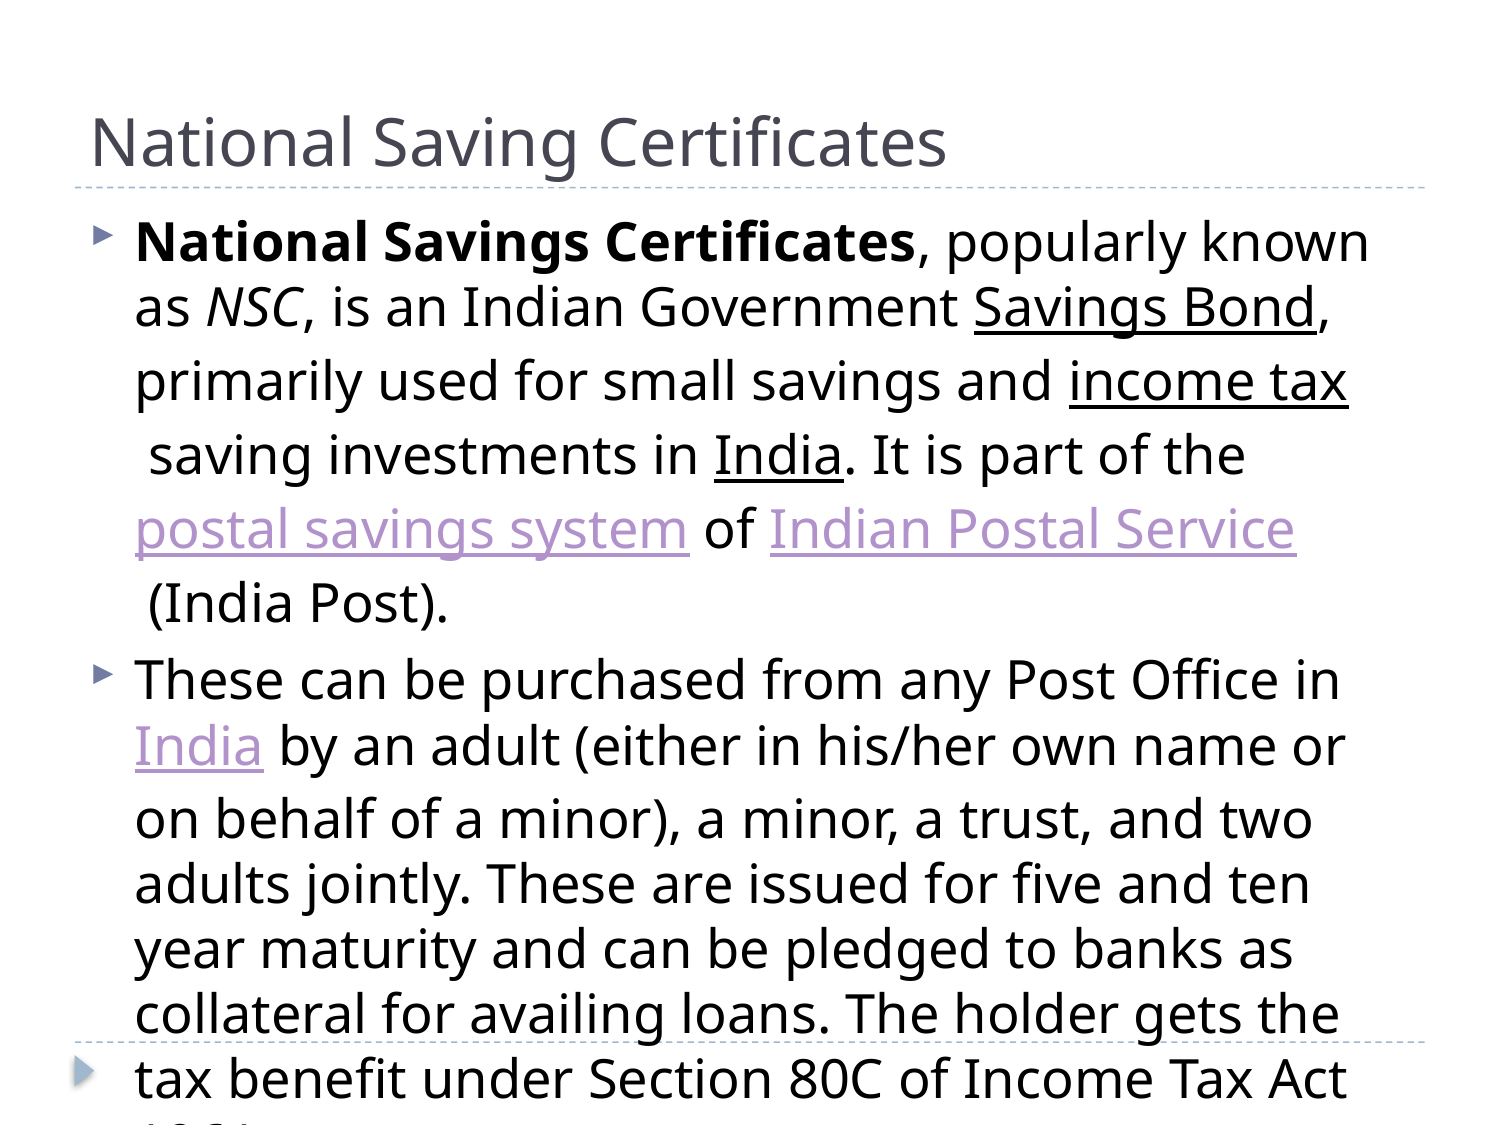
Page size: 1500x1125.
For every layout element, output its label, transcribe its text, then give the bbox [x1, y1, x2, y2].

title National Saving Certificates [75, 24, 1425, 188]
list National Savings Certificates, popularly known as NSC, is an Indian Government Savings Bond, primarily used for small savings and income tax saving investments in India. It is part of the postal savings system of Indian Postal Service (India Post). These can be purchased from any Post Office in India by an adult (either in his/her own name or on behalf of a minor), a minor, a trust, and two adults jointly. These are issued for five and ten year maturity and can be pledged to banks as collateral for availing loans. The holder gets the tax benefit under Section 80C of Income Tax Act 1961 [75, 200, 1425, 1010]
